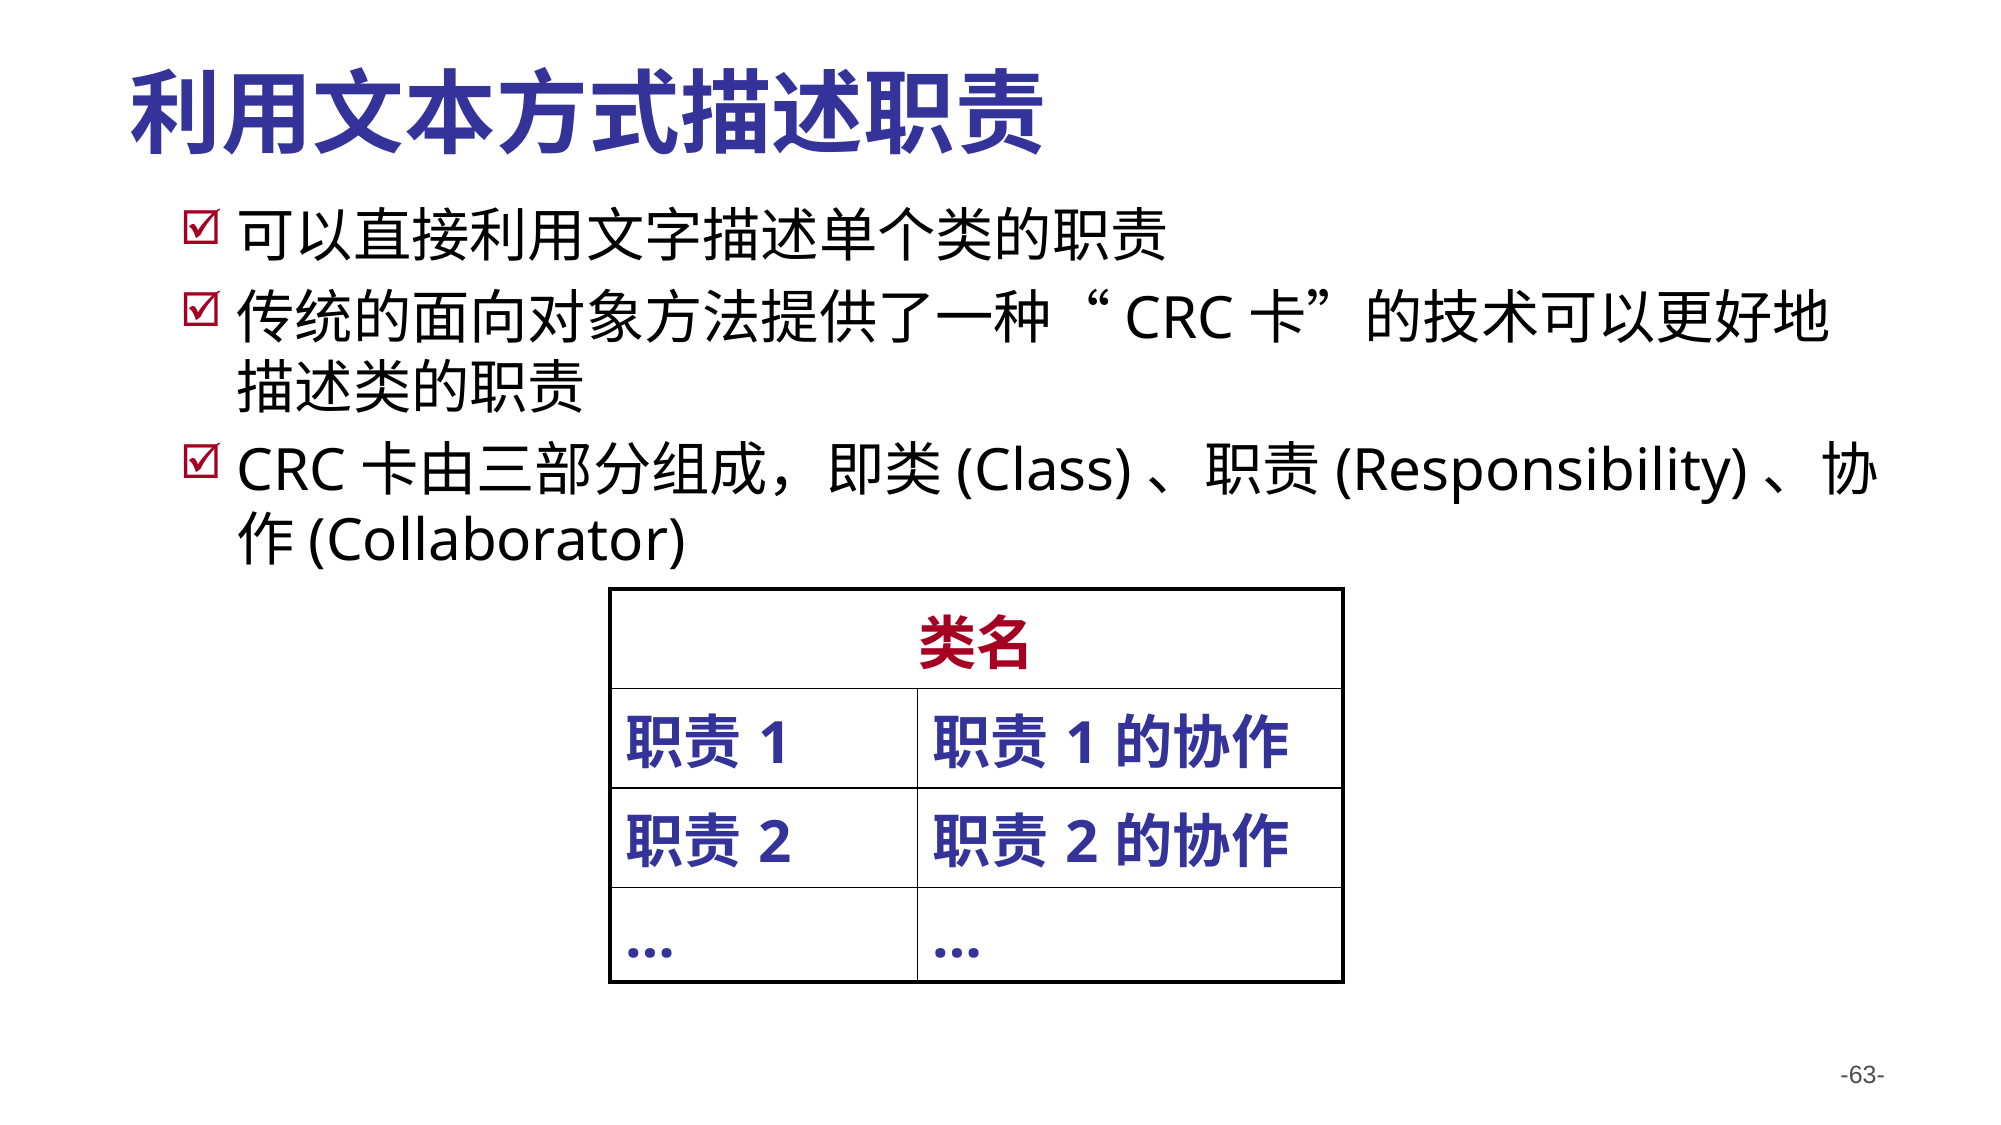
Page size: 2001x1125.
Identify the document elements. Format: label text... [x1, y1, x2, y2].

table_cell 职责1的协作 [918, 689, 1341, 787]
table_header 类名 [612, 591, 1341, 688]
table_cell 职责2 [612, 789, 917, 887]
slide_number -63- [1433, 1051, 1901, 1125]
table_cell 职责1 [612, 689, 917, 787]
table_cell … [612, 888, 917, 980]
list 可以直接利用文字描述单个类的职责 传统的面向对象方法提供了一种“CRC卡”的技术可以更好地描述类的职责 CRC卡由三部分组成，即类(Class)、职责(Responsibility)、协作(Collaborator) [165, 191, 1898, 622]
table_cell … [918, 888, 1341, 980]
title 利用文本方式描述职责 [114, 66, 1851, 173]
table_cell 职责2的协作 [918, 789, 1341, 887]
